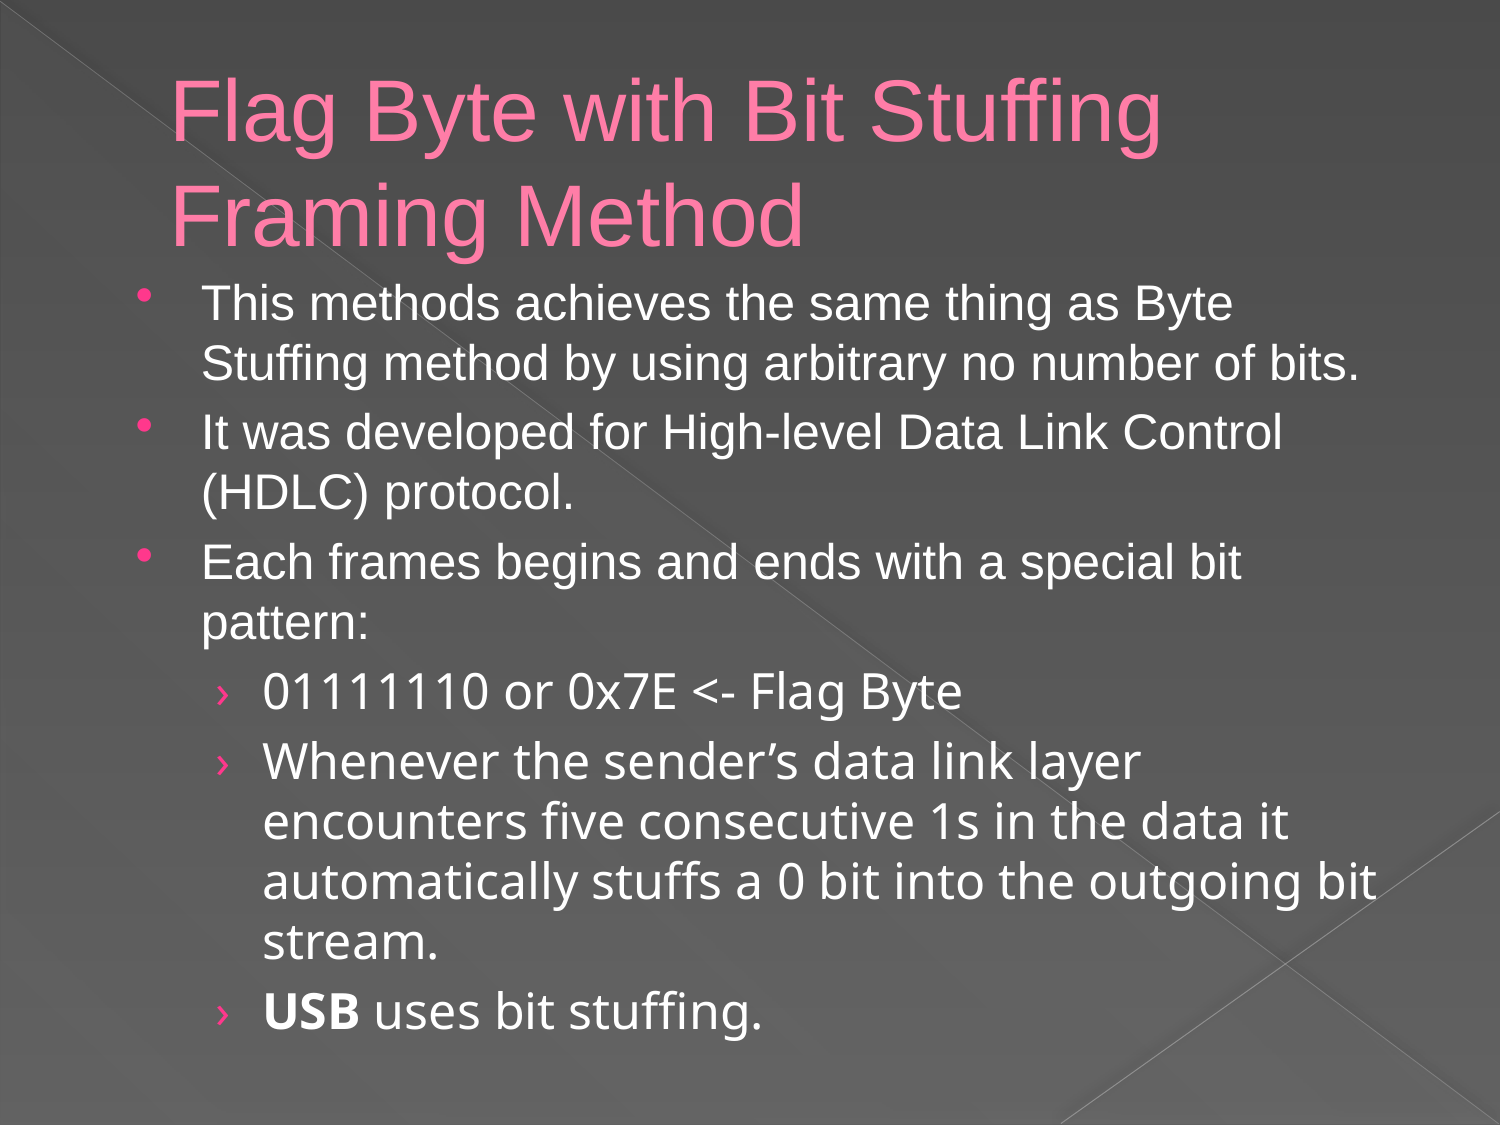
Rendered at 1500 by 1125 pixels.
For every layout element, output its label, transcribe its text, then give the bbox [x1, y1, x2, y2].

list This methods achieves the same thing as Byte Stuffing method by using arbitrary no number of bits. It was developed for High-level Data Link Control (HDLC) protocol. Each frames begins and ends with a special bit pattern: 01111110 or 0x7E <- Flag Byte Whenever the sender’s data link layer encounters five consecutive 1s in the data it automatically stuffs a 0 bit into the outgoing bit stream. USB uses bit stuffing. [112, 262, 1425, 1005]
title Flag Byte with Bit Stuffing Framing Method [75, 43, 1425, 274]
